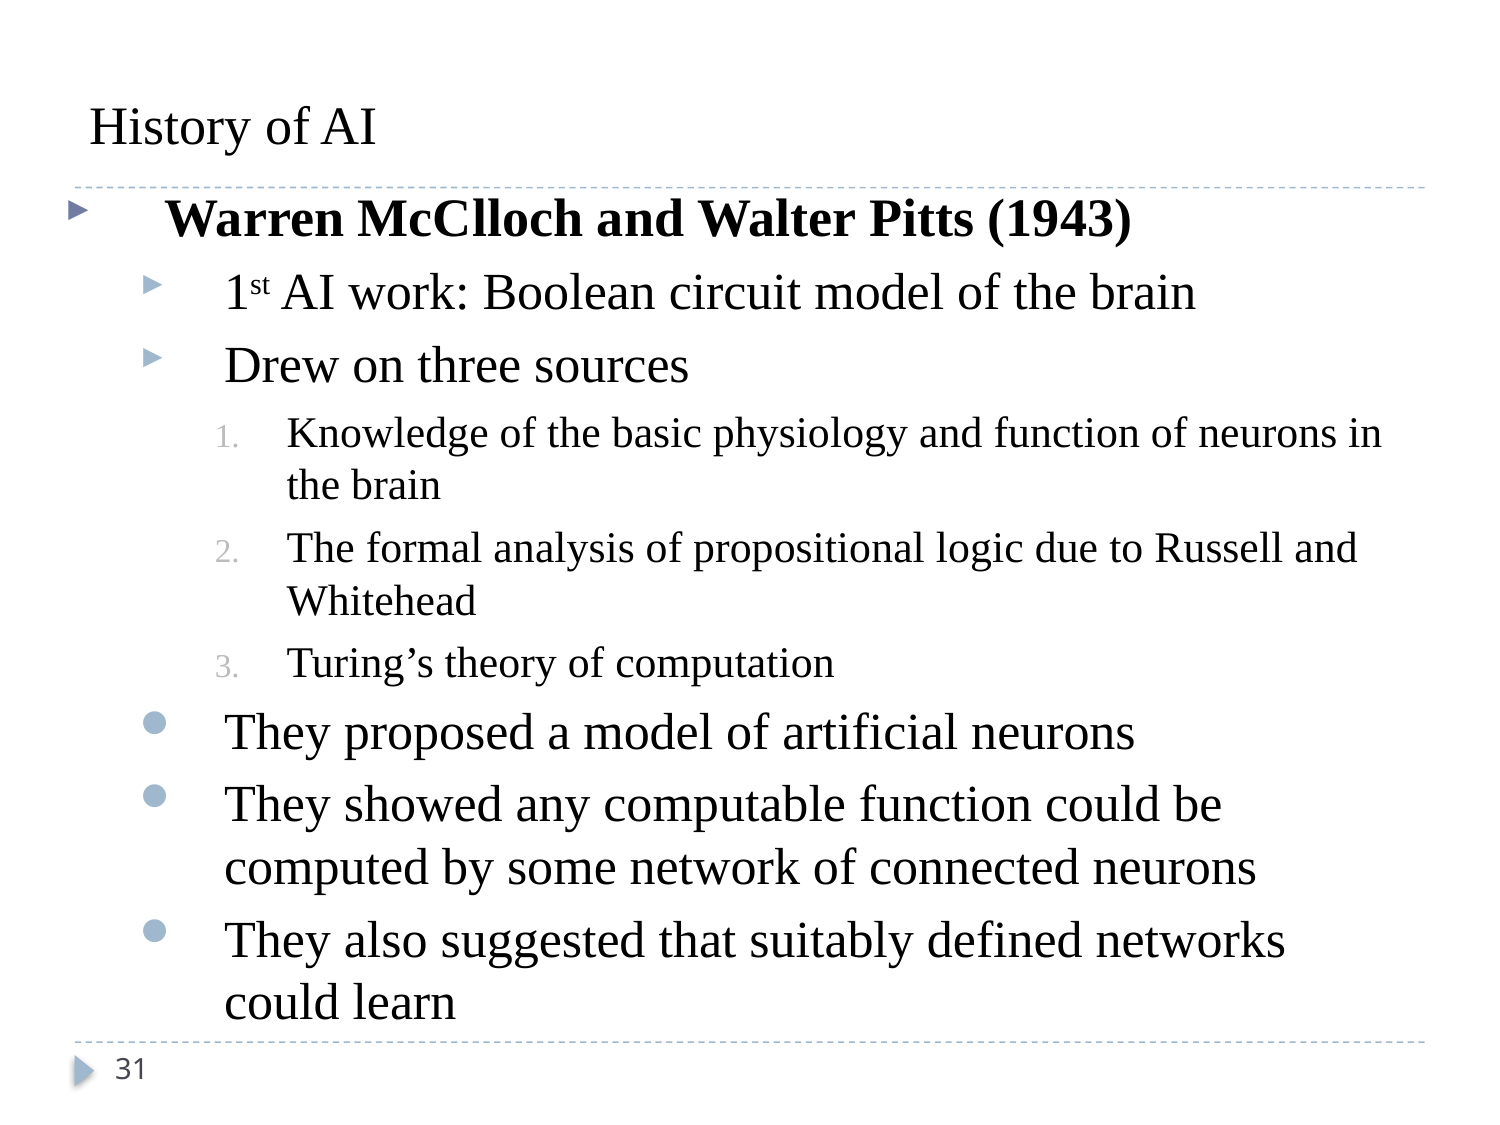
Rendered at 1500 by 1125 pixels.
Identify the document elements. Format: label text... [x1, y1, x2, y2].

slide_number 31 [100, 1075, 426, 1103]
text_box Warren McClloch and Walter Pitts (1943) 1st AI work: Boolean circuit model of the brain Drew on three sources Knowledge of the basic physiology and function of neurons in the brain The formal analysis of propositional logic due to Russell and Whitehead Turing’s theory of computation They proposed a model of artificial neurons They showed any computable function could be computed by some network of connected neurons They also suggested that suitably defined networks could learn [50, 174, 1425, 1075]
title History of AI [75, 82, 1425, 163]
